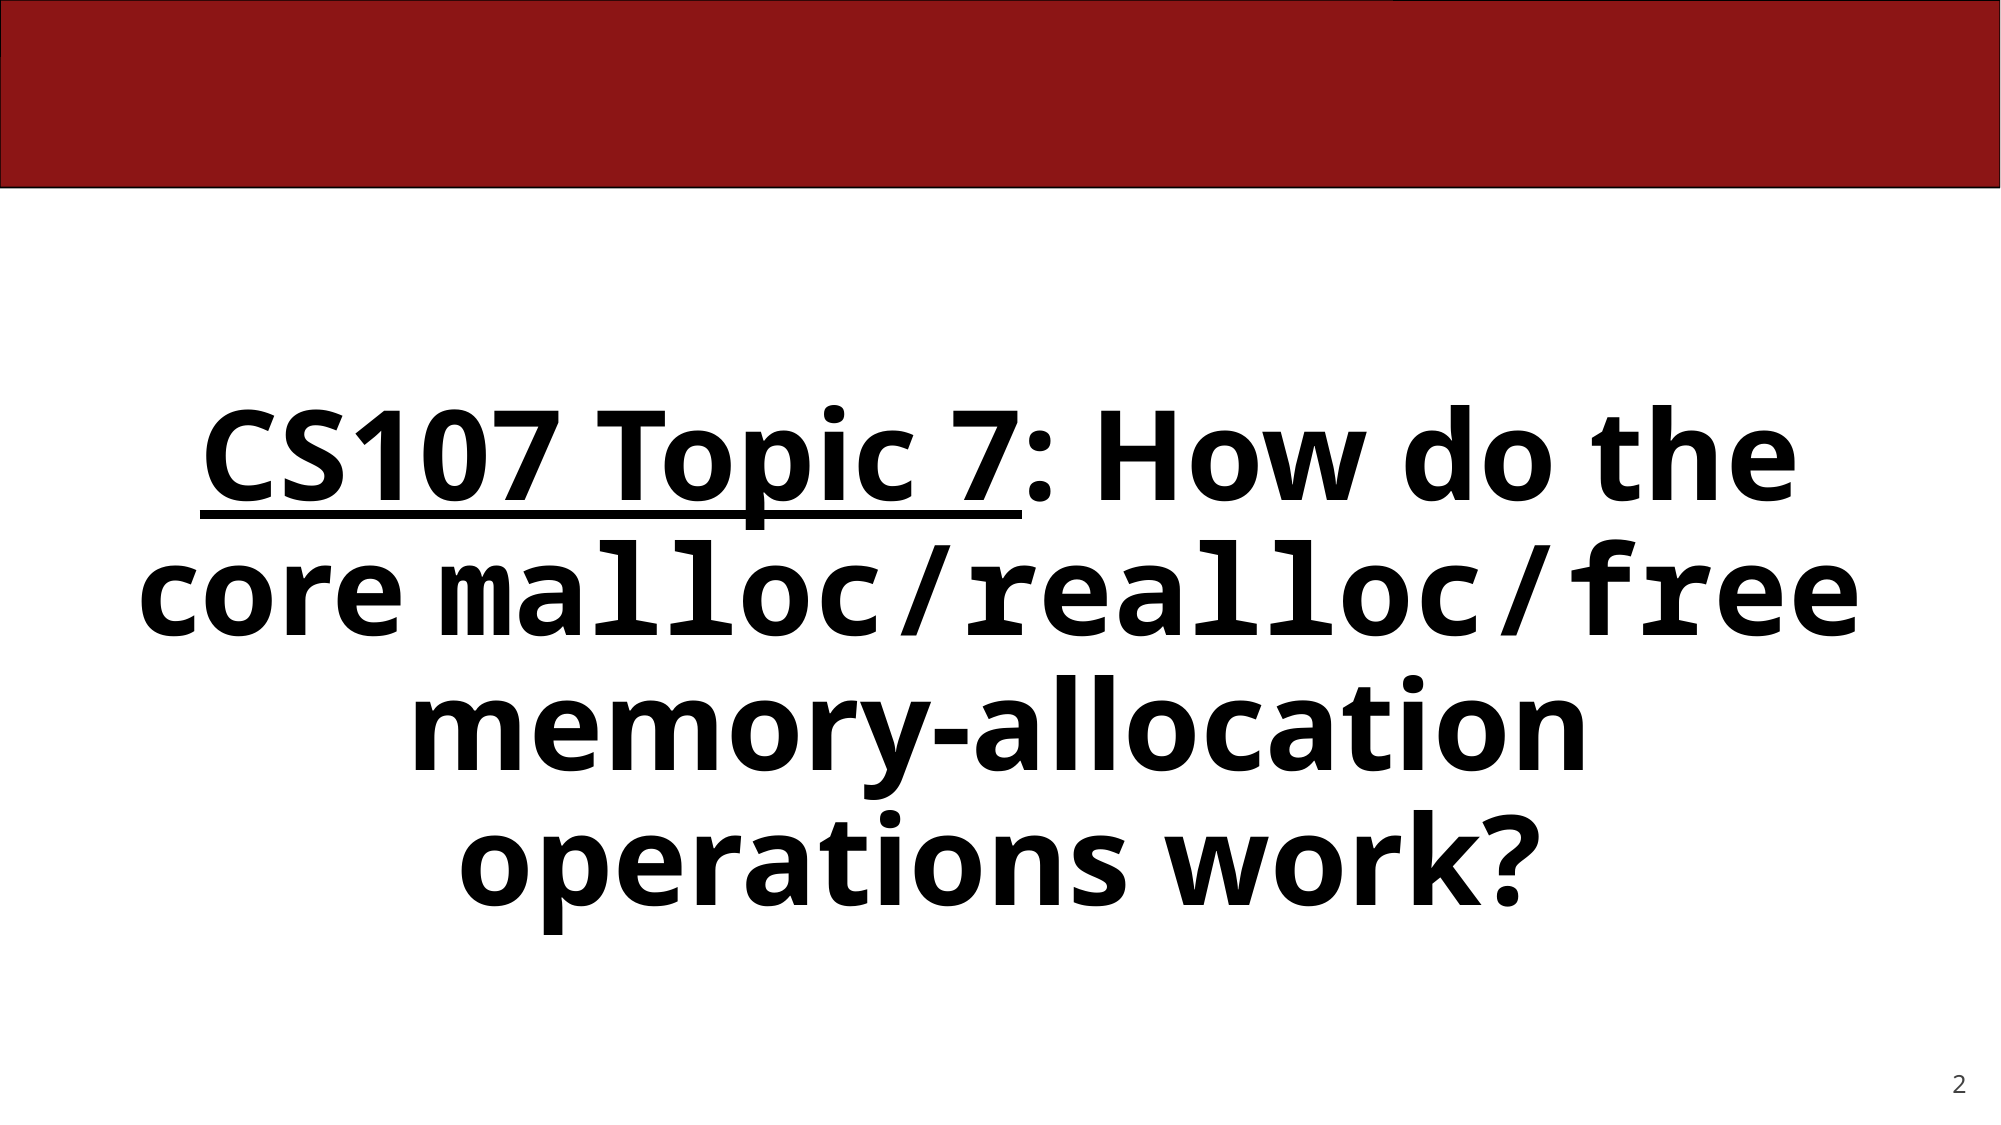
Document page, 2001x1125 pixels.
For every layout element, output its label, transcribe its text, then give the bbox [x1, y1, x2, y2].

title CS107 Topic 7: How do the core malloc/realloc/free memory-allocation operations work? [101, 387, 1899, 938]
